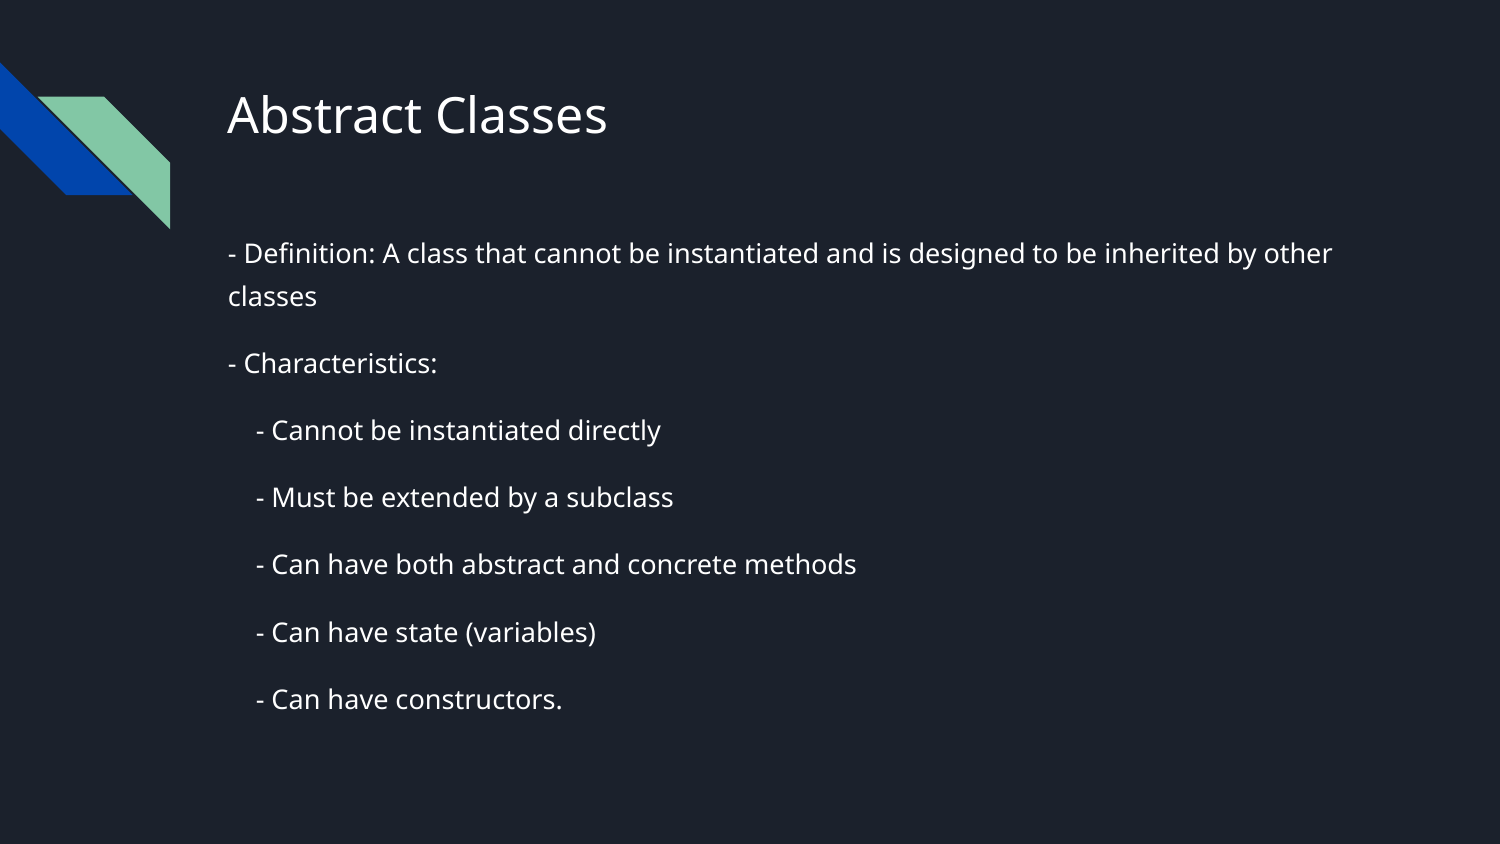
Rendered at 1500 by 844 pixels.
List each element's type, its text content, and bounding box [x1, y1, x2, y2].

list - Definition: A class that cannot be instantiated and is designed to be inherited by other classes - Characteristics: - Cannot be instantiated directly - Must be extended by a subclass - Can have both abstract and concrete methods - Can have state (variables) - Can have constructors. [212, 214, 1432, 806]
title Abstract Classes [212, 64, 1368, 214]
